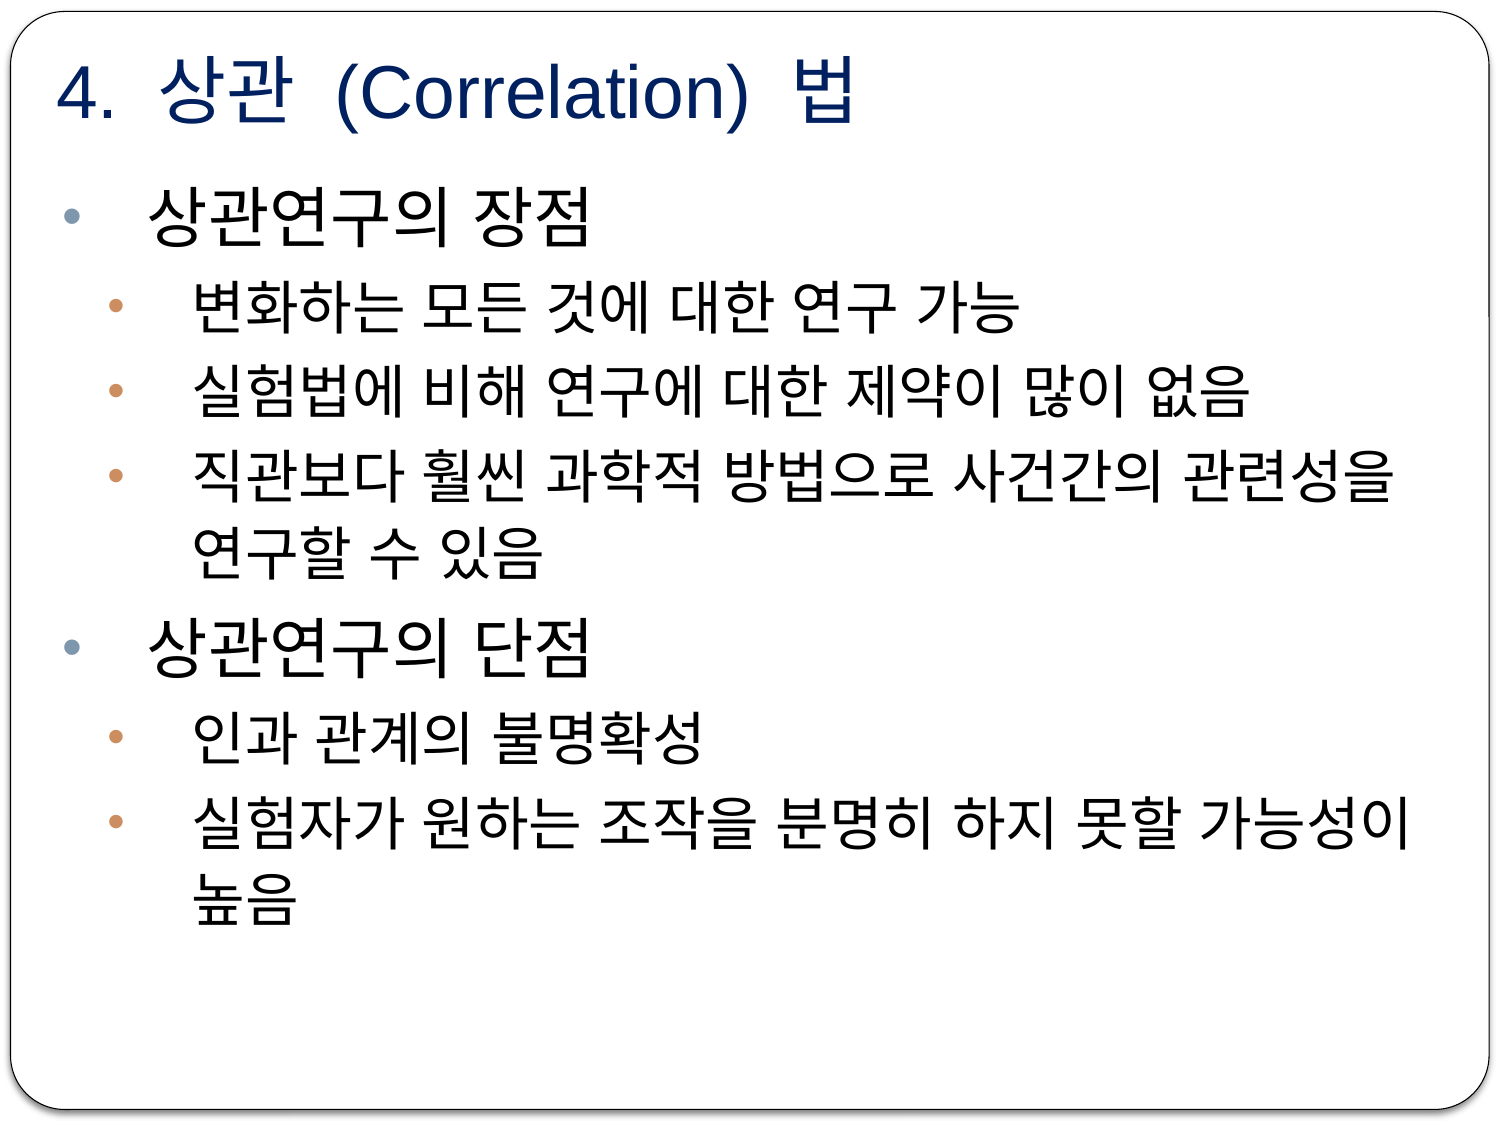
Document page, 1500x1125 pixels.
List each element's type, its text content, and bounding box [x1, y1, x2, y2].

title 4. 상관 (Correlation) 법 [41, 30, 1436, 149]
list 상관연구의 장점 변화하는 모든 것에 대한 연구 가능 실험법에 비해 연구에 대한 제약이 많이 없음 직관보다 훨씬 과학적 방법으로 사건간의 관련성을 연구할 수 있음 상관연구의 단점 인과 관계의 불명확성 실험자가 원하는 조작을 분명히 하지 못할 가능성이 높음 [29, 160, 1459, 1094]
